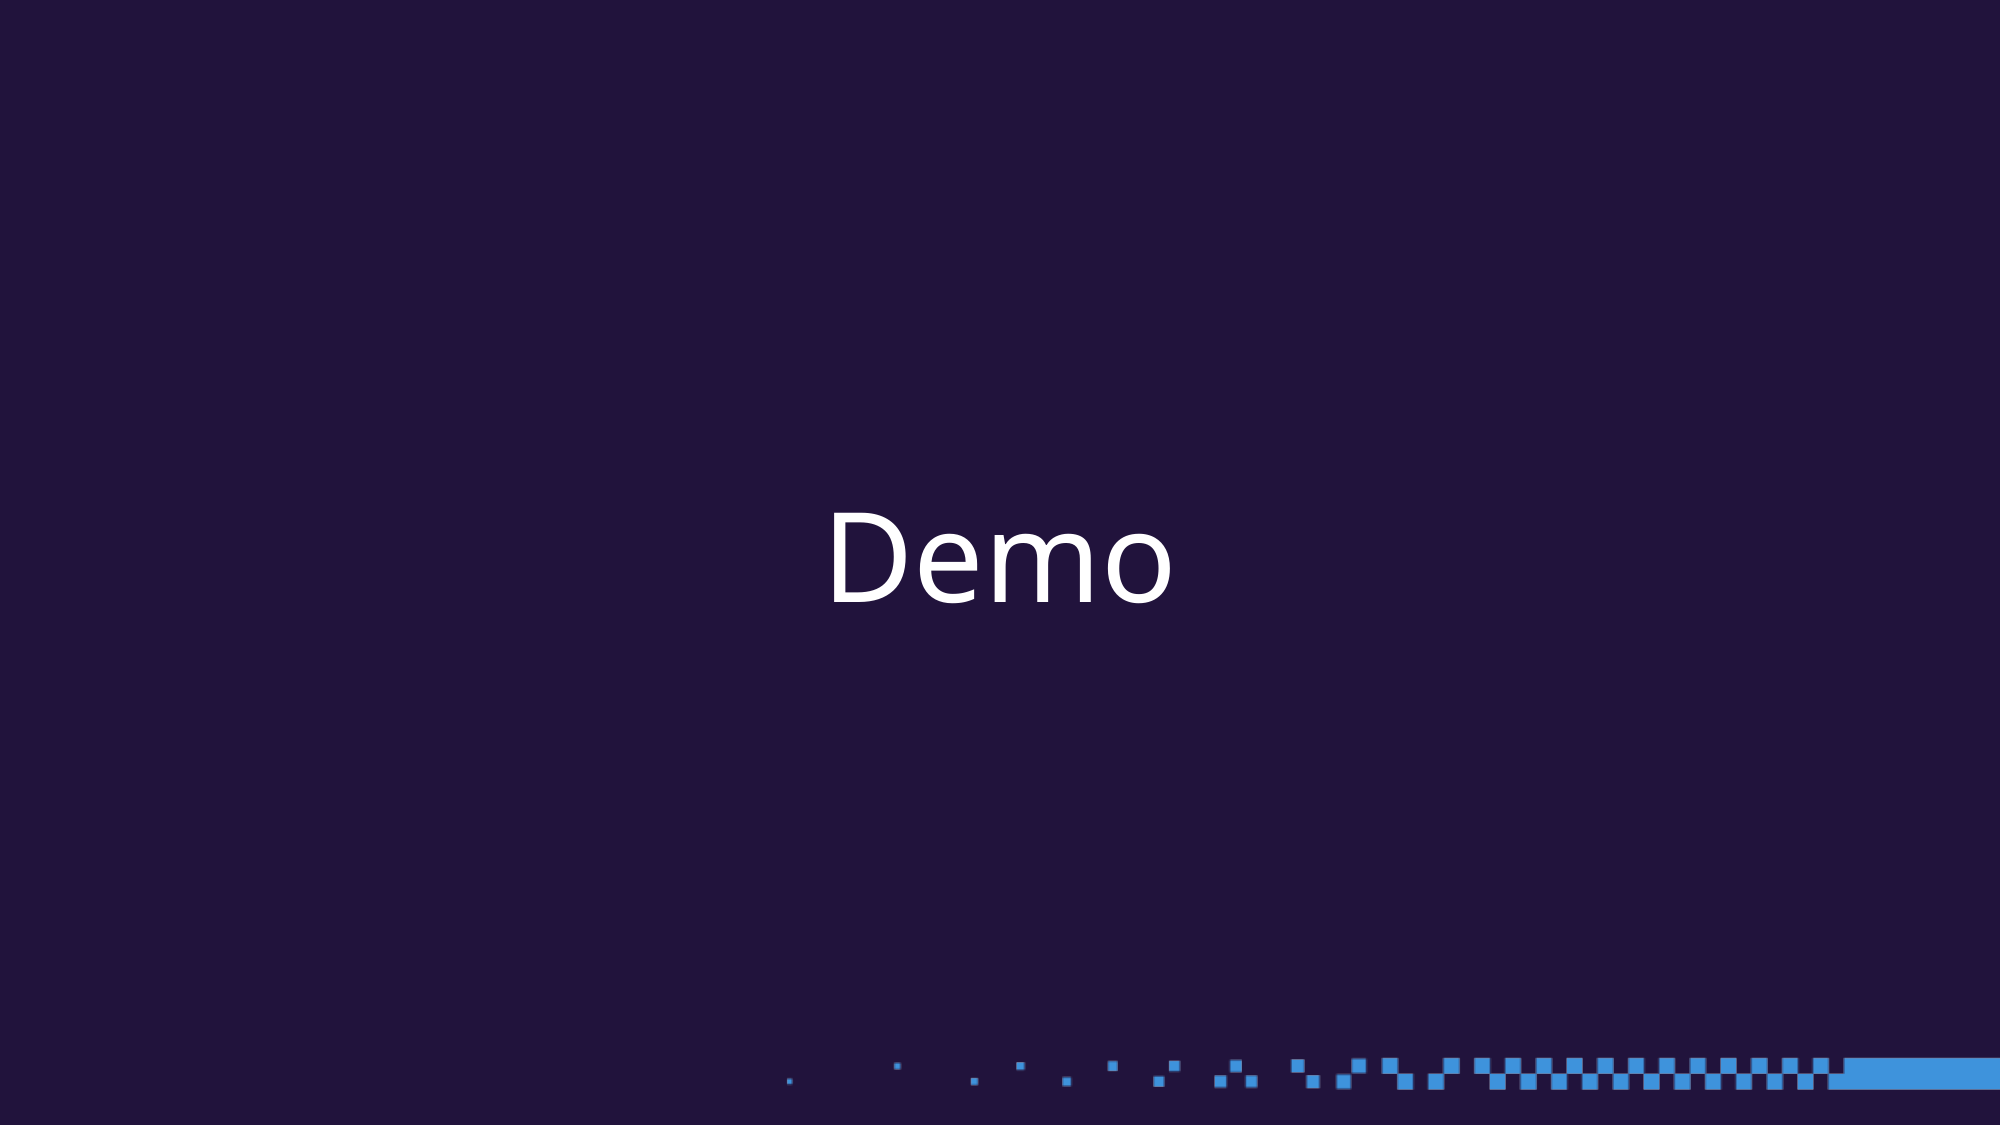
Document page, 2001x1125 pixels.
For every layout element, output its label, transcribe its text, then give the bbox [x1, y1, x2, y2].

picture [756, 1010, 2000, 1125]
title Demo [241, 328, 1759, 797]
